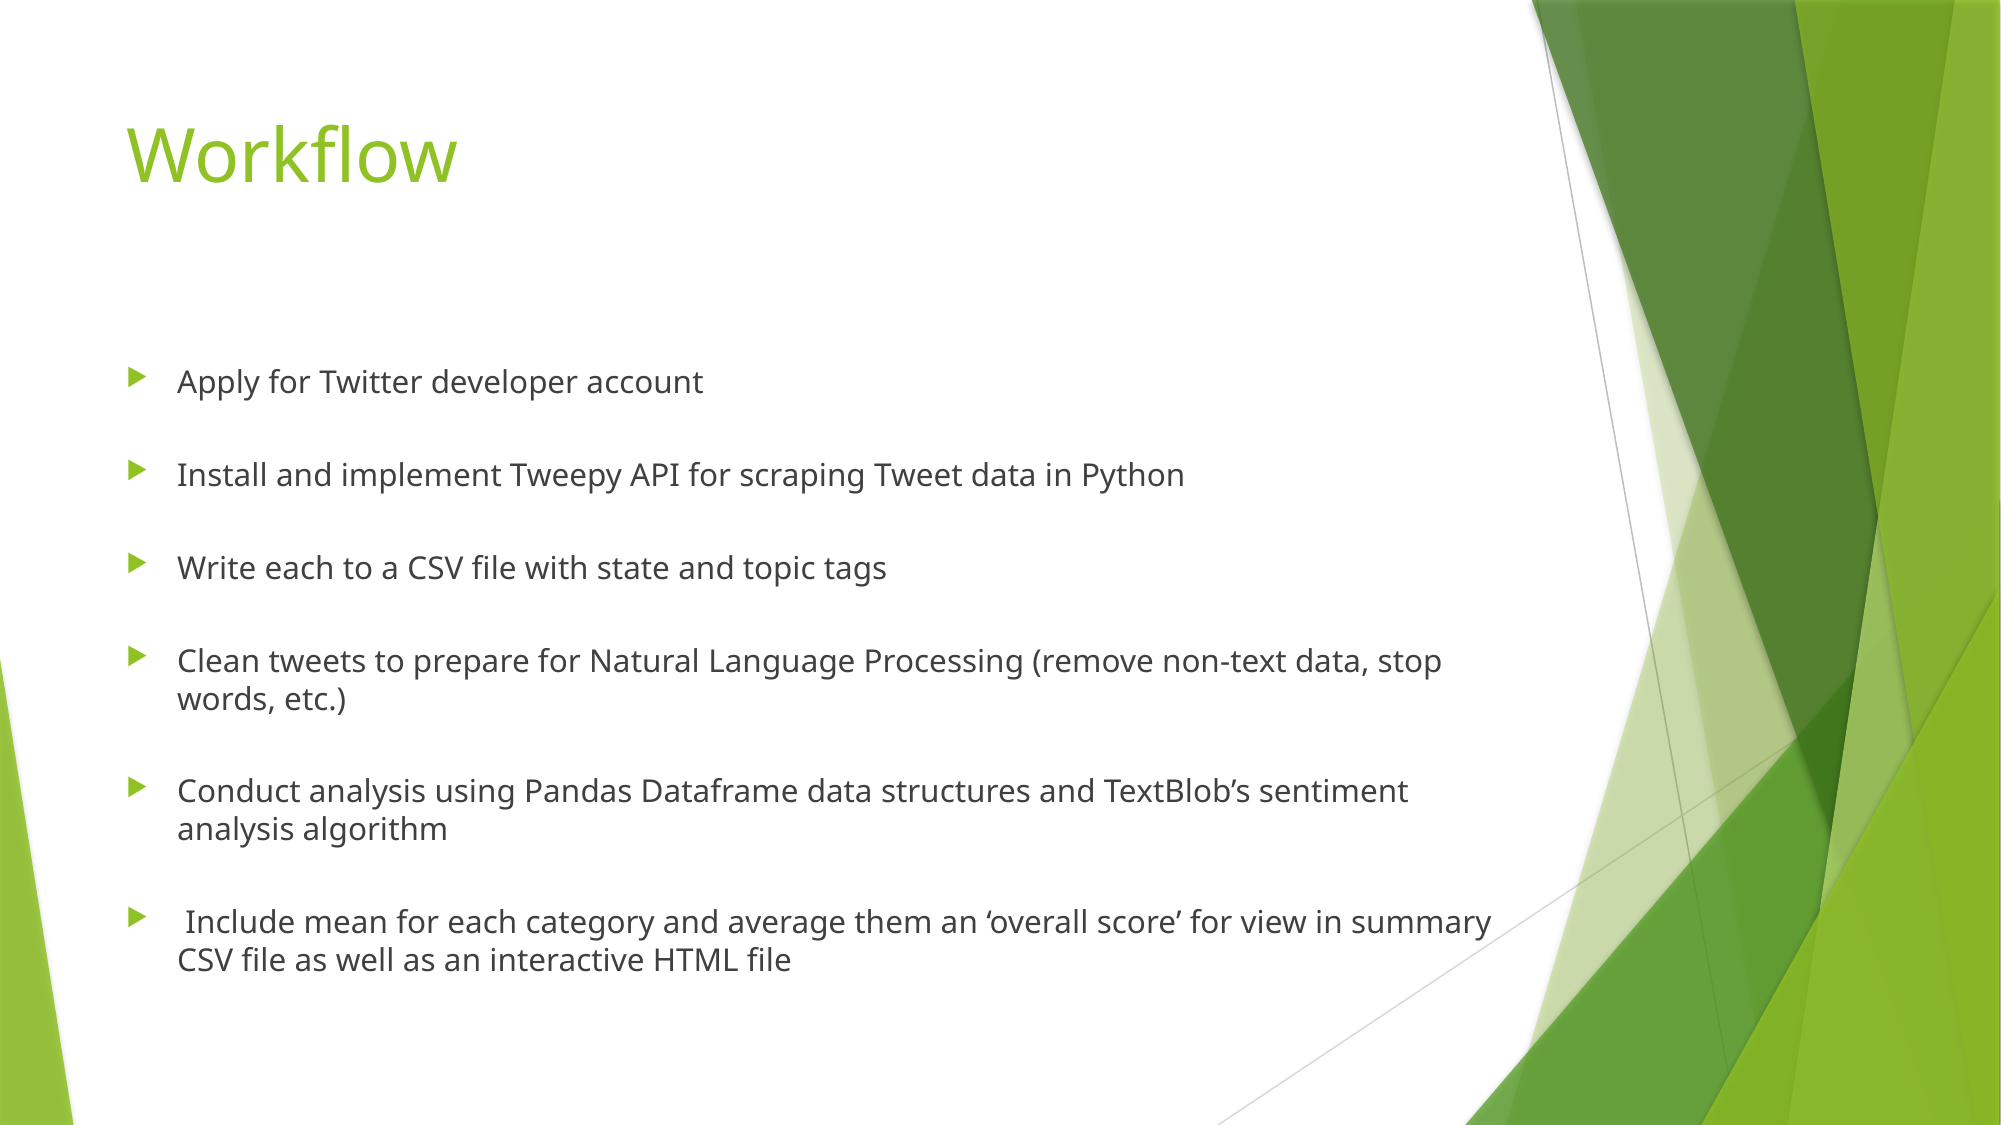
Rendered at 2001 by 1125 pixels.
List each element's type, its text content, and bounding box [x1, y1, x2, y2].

list Apply for Twitter developer account Install and implement Tweepy API for scraping Tweet data in Python Write each to a CSV file with state and topic tags Clean tweets to prepare for Natural Language Processing (remove non-text data, stop words, etc.) Conduct analysis using Pandas Dataframe data structures and TextBlob’s sentiment analysis algorithm Include mean for each category and average them an ‘overall score’ for view in summary CSV file as well as an interactive HTML file [111, 354, 1522, 992]
title Workflow [111, 99, 1522, 317]
